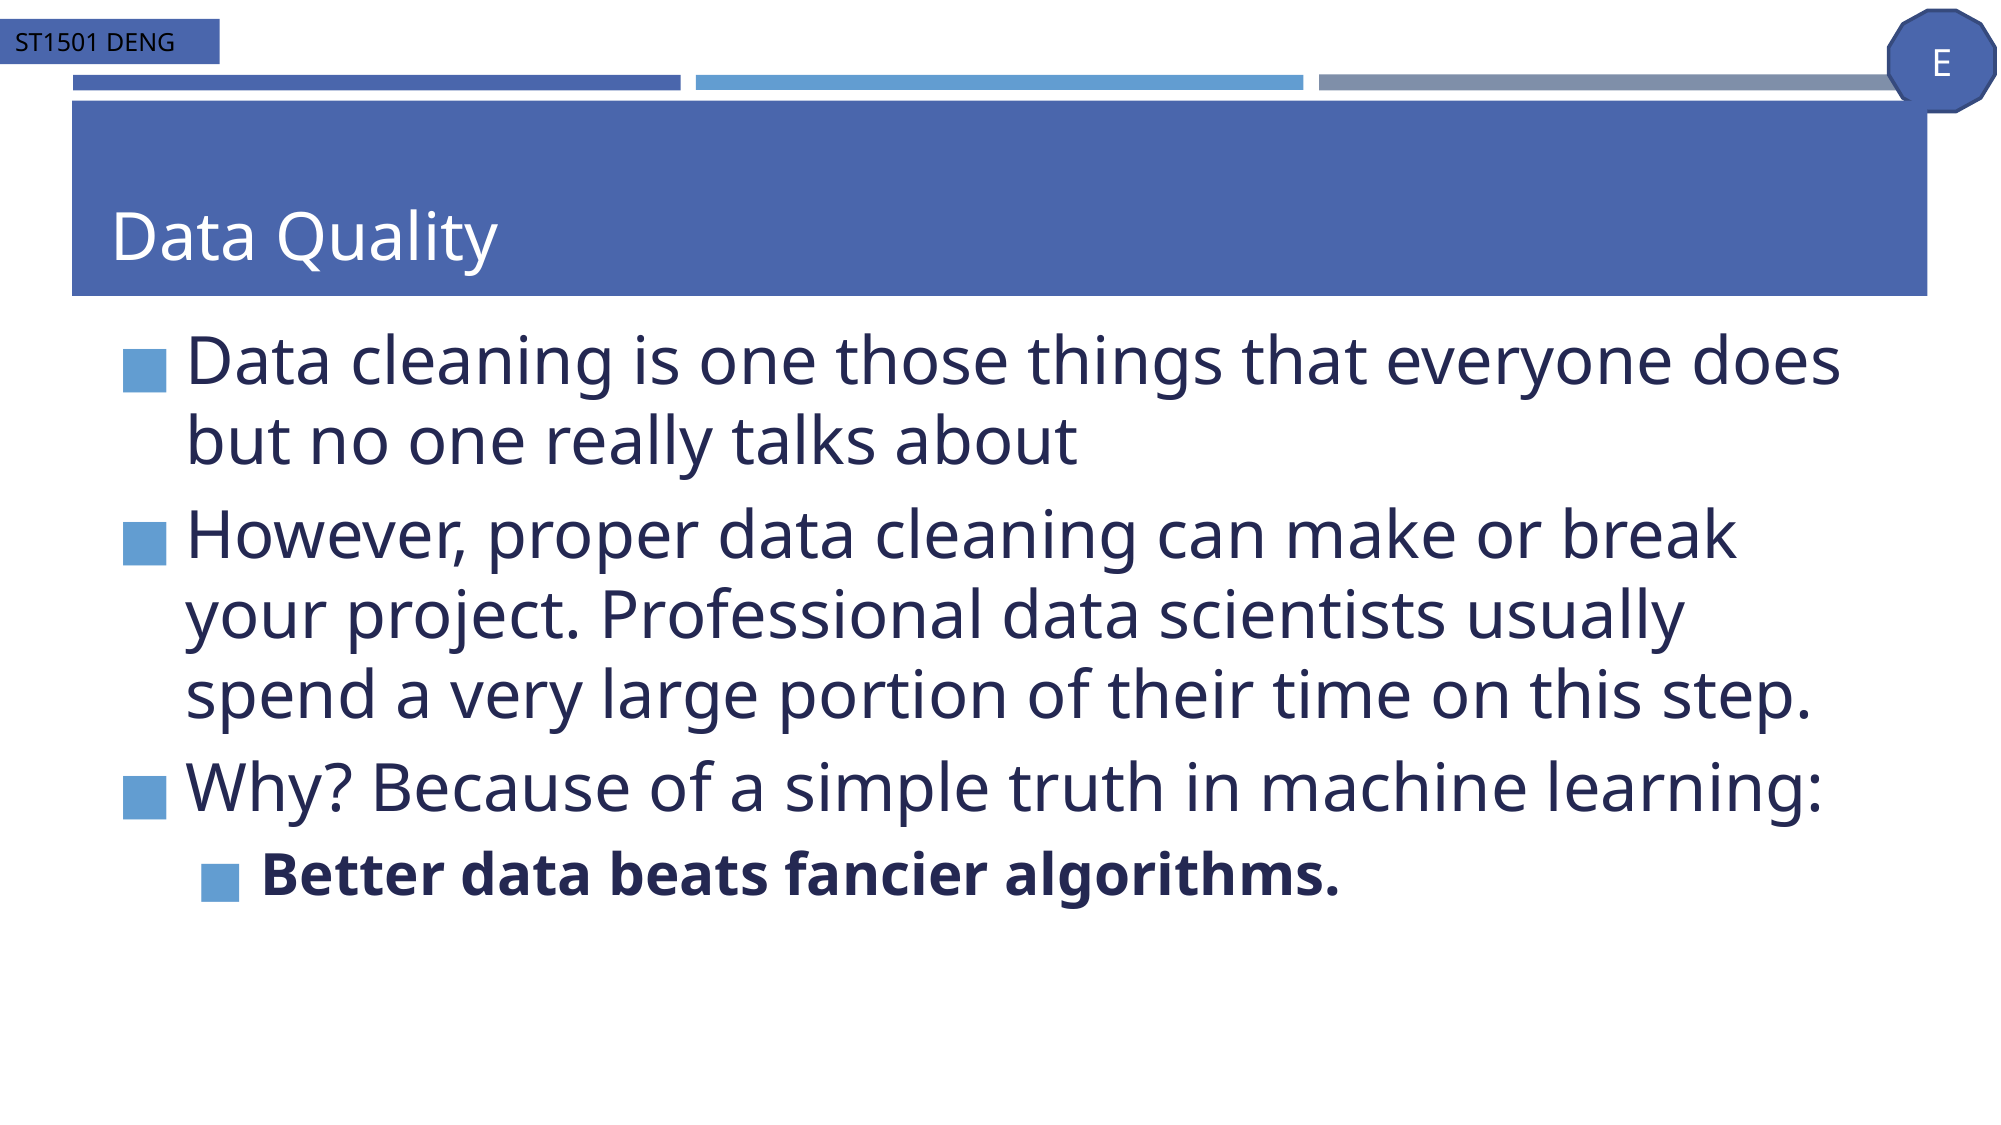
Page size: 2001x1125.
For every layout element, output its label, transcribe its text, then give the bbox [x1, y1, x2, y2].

title Data Quality [95, 115, 1905, 282]
list Data cleaning is one those things that everyone does but no one really talks about However, proper data cleaning can make or break your project. Professional data scientists usually spend a very large portion of their time on this step. Why? Because of a simple truth in machine learning: Better data beats fancier algorithms. [95, 357, 1905, 962]
